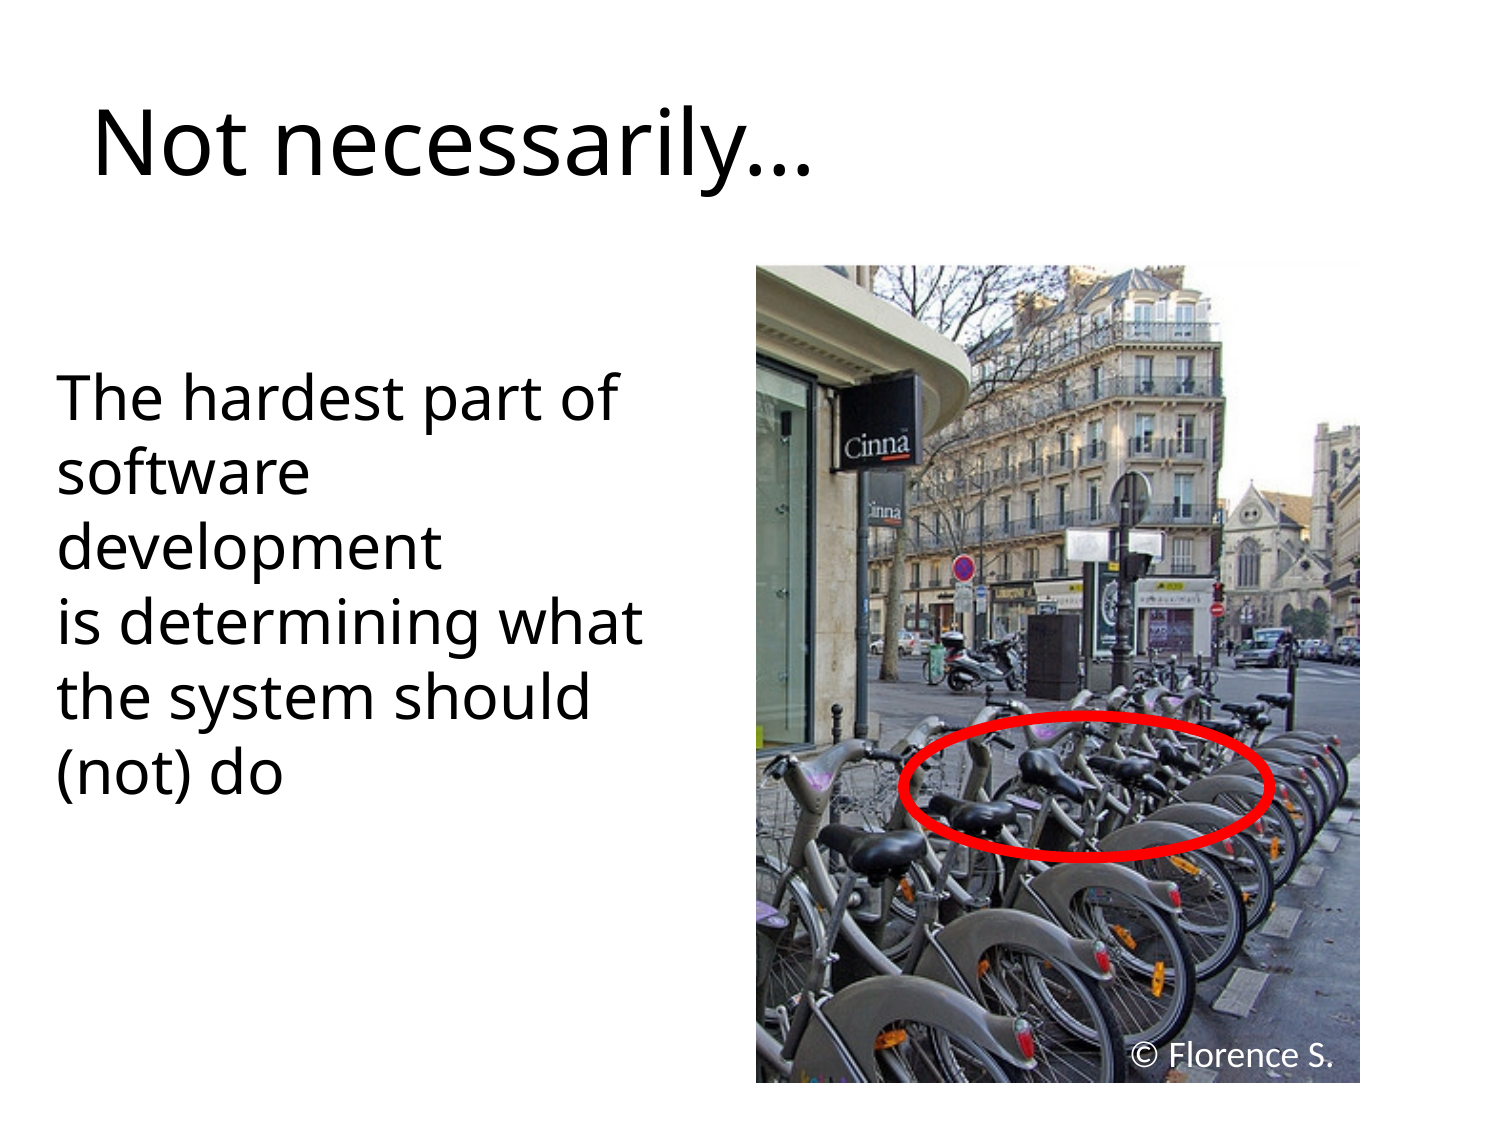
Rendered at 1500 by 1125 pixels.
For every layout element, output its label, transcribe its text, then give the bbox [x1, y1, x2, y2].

title Not necessarily… [75, 45, 1425, 233]
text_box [755, 262, 1361, 1084]
list The hardest part of software development is determining what the system should (not) do [41, 262, 704, 1083]
